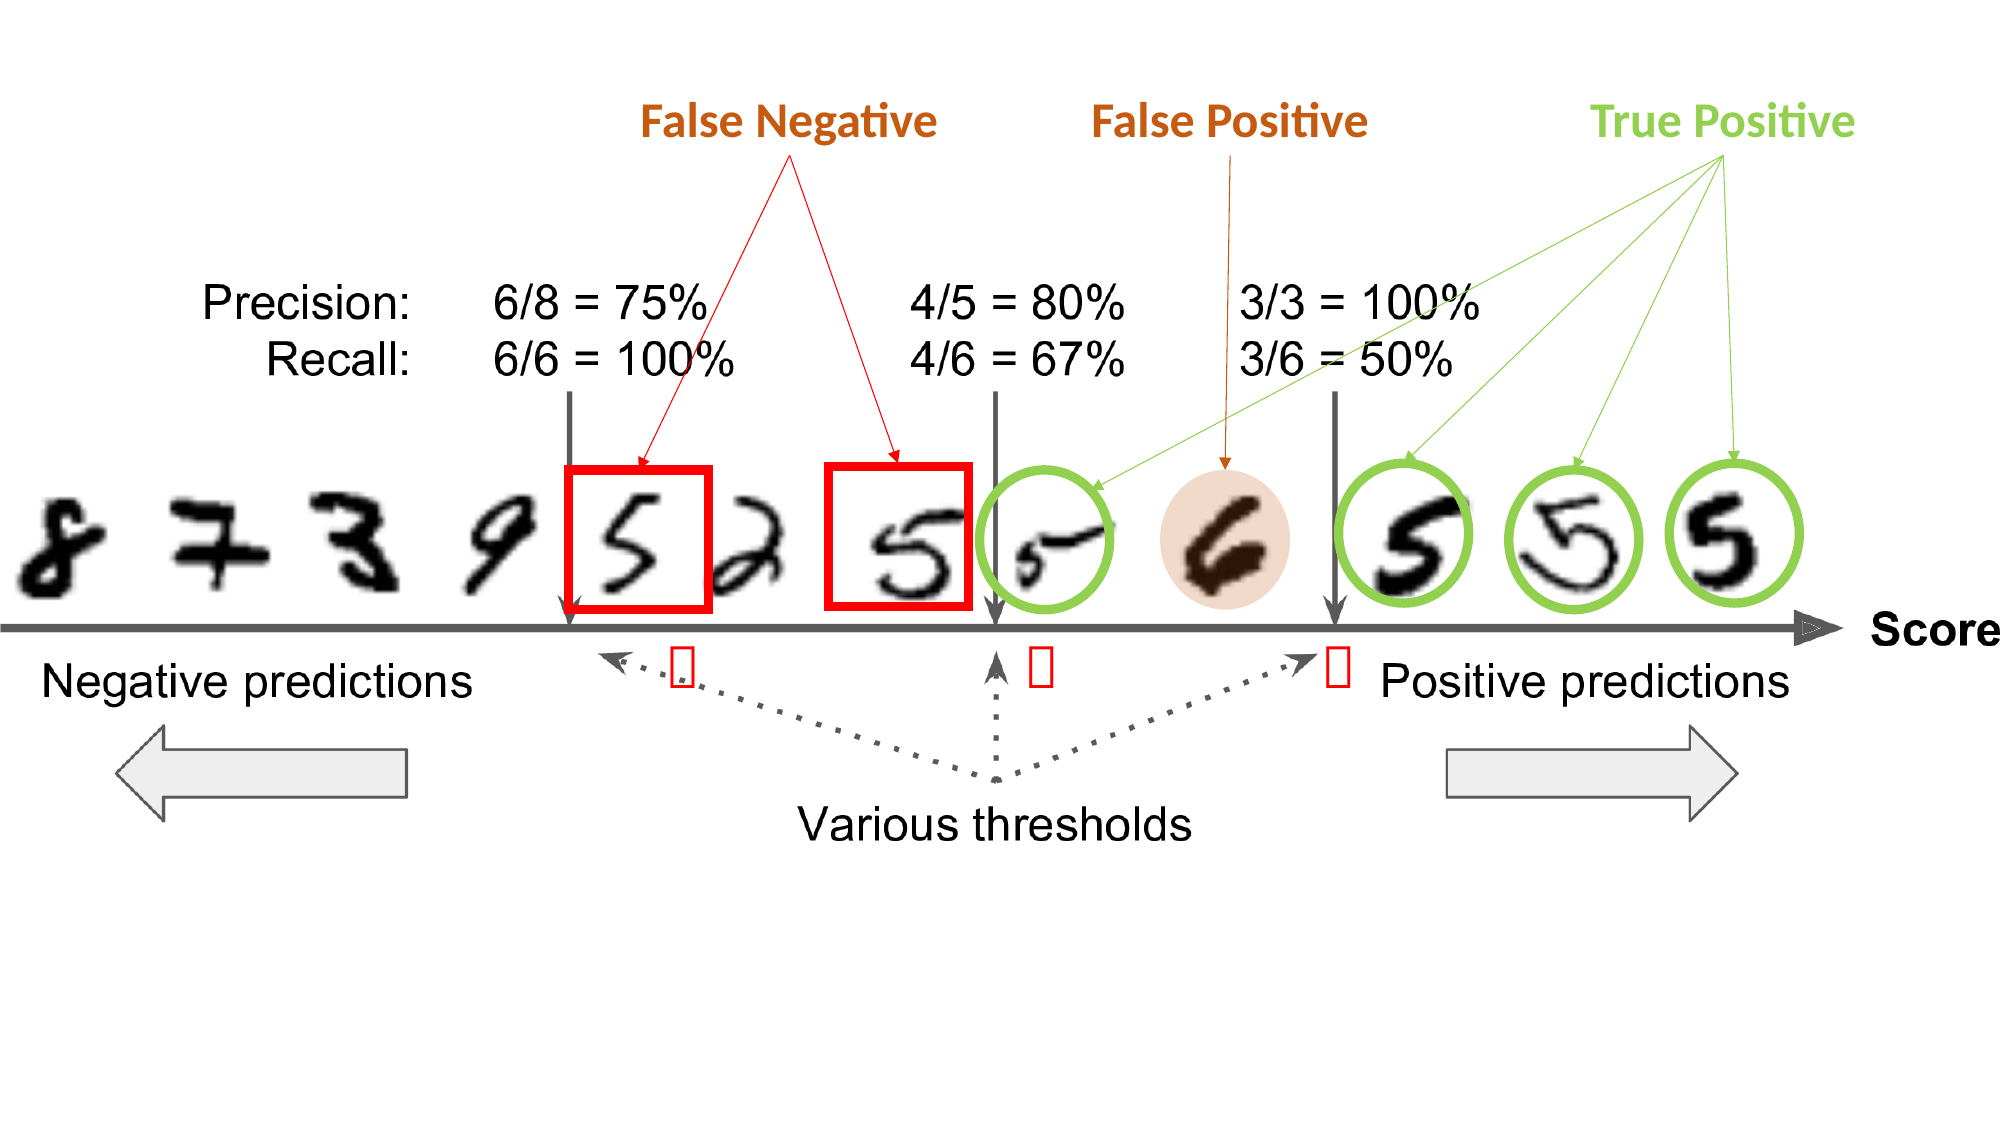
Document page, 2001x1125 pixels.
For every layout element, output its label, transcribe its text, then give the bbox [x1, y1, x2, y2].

text_box True Positive [1575, 80, 1872, 156]
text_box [1090, 156, 1724, 491]
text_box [789, 156, 899, 464]
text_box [1723, 156, 1735, 464]
text_box False Positive [1076, 80, 1384, 156]
picture [0, 283, 2000, 841]
text_box False Negative [625, 80, 954, 156]
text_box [1225, 156, 1231, 470]
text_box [1403, 156, 1573, 464]
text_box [638, 156, 790, 470]
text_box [1573, 156, 1724, 470]
